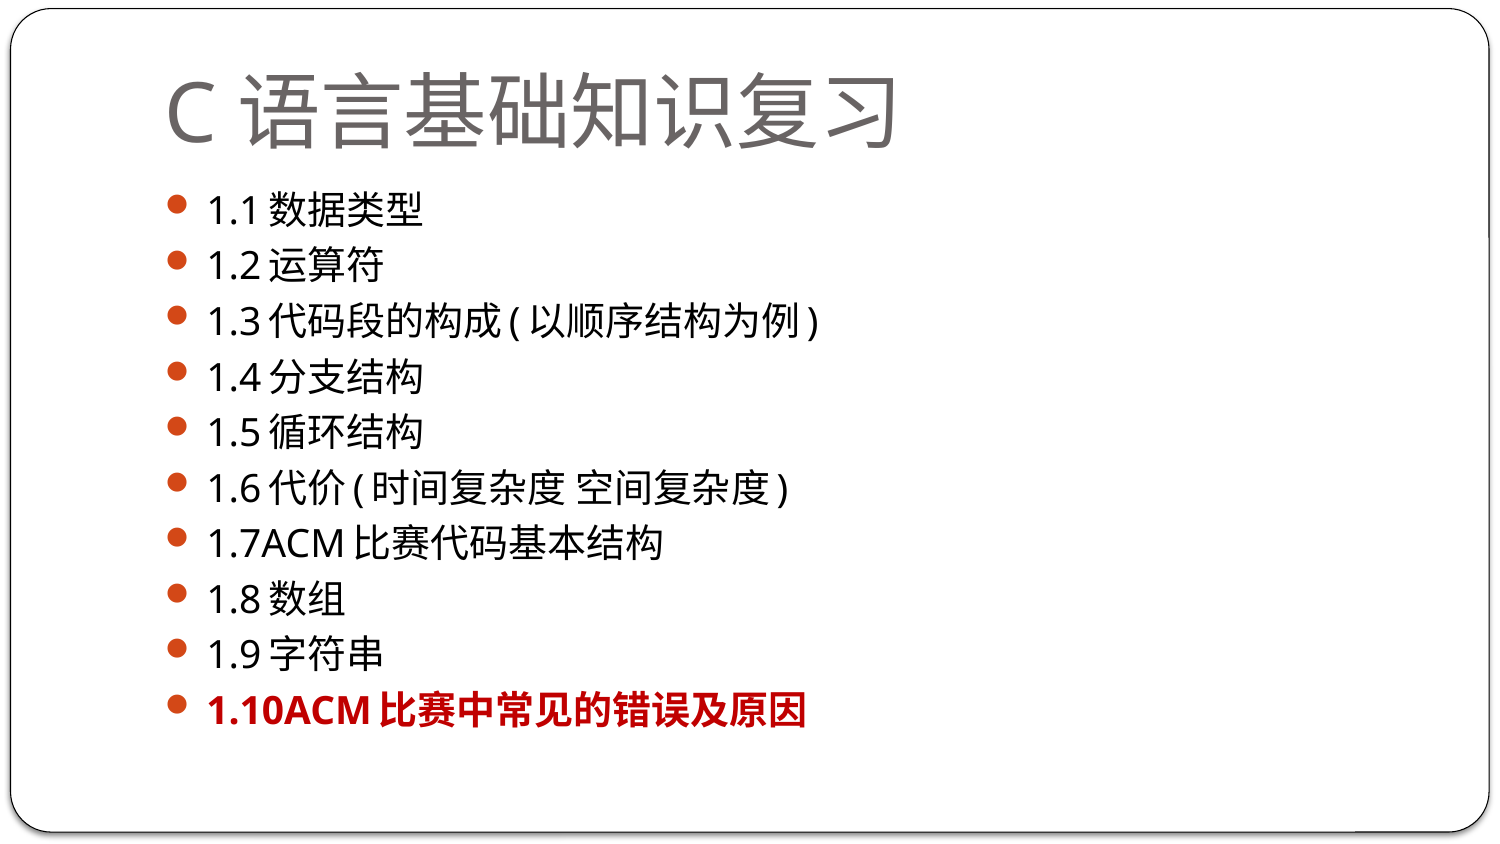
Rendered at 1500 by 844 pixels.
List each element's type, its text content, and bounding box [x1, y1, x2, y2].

list 1.1数据类型 1.2运算符 1.3代码段的构成(以顺序结构为例) 1.4分支结构 1.5循环结构 1.6代价(时间复杂度 空间复杂度) 1.7ACM比赛代码基本结构 1.8数组 1.9字符串 1.10ACM比赛中常见的错误及原因 [150, 178, 1425, 741]
title C语言基础知识复习 [150, 33, 1425, 175]
